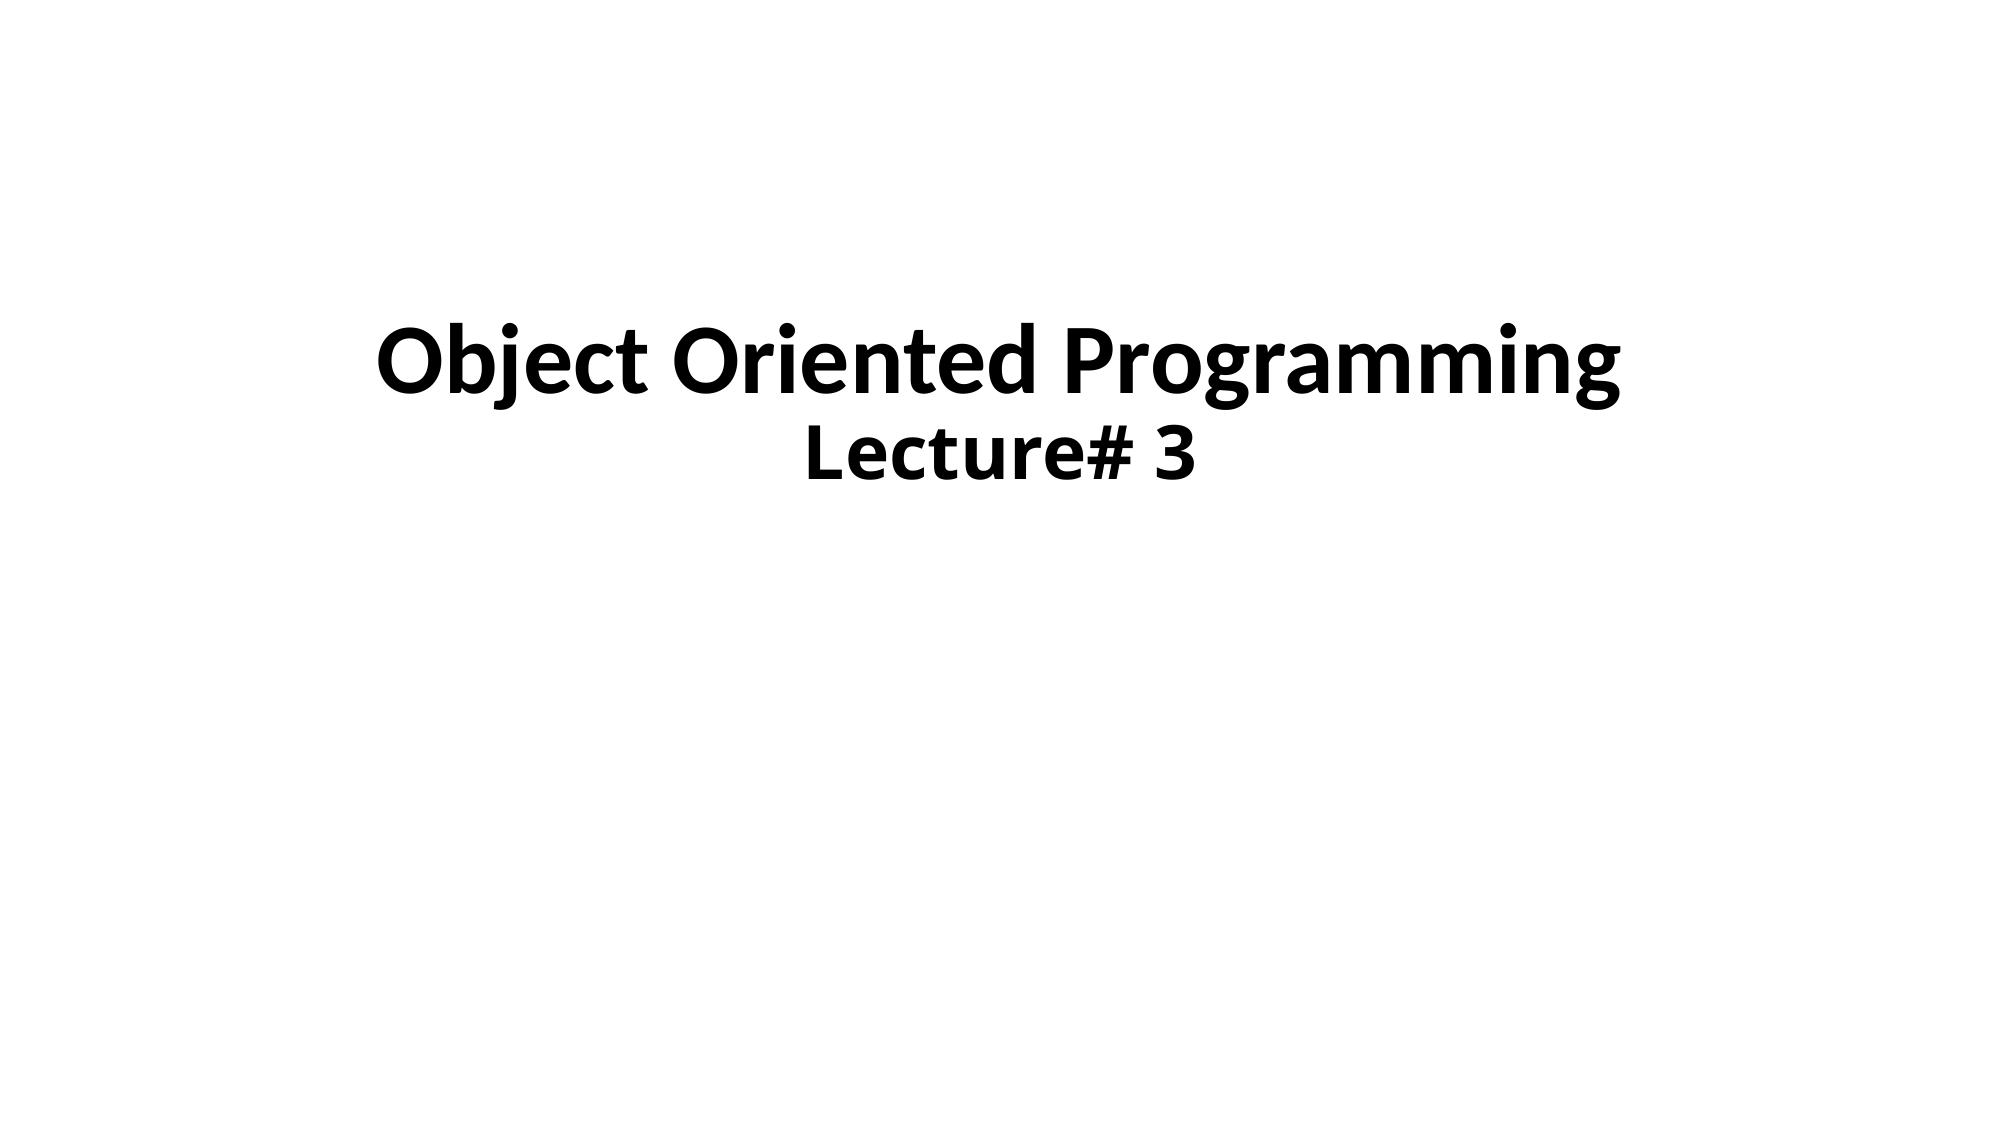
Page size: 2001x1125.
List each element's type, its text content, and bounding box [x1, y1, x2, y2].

list Object Oriented Programming Lecture# 3 [137, 299, 1863, 444]
